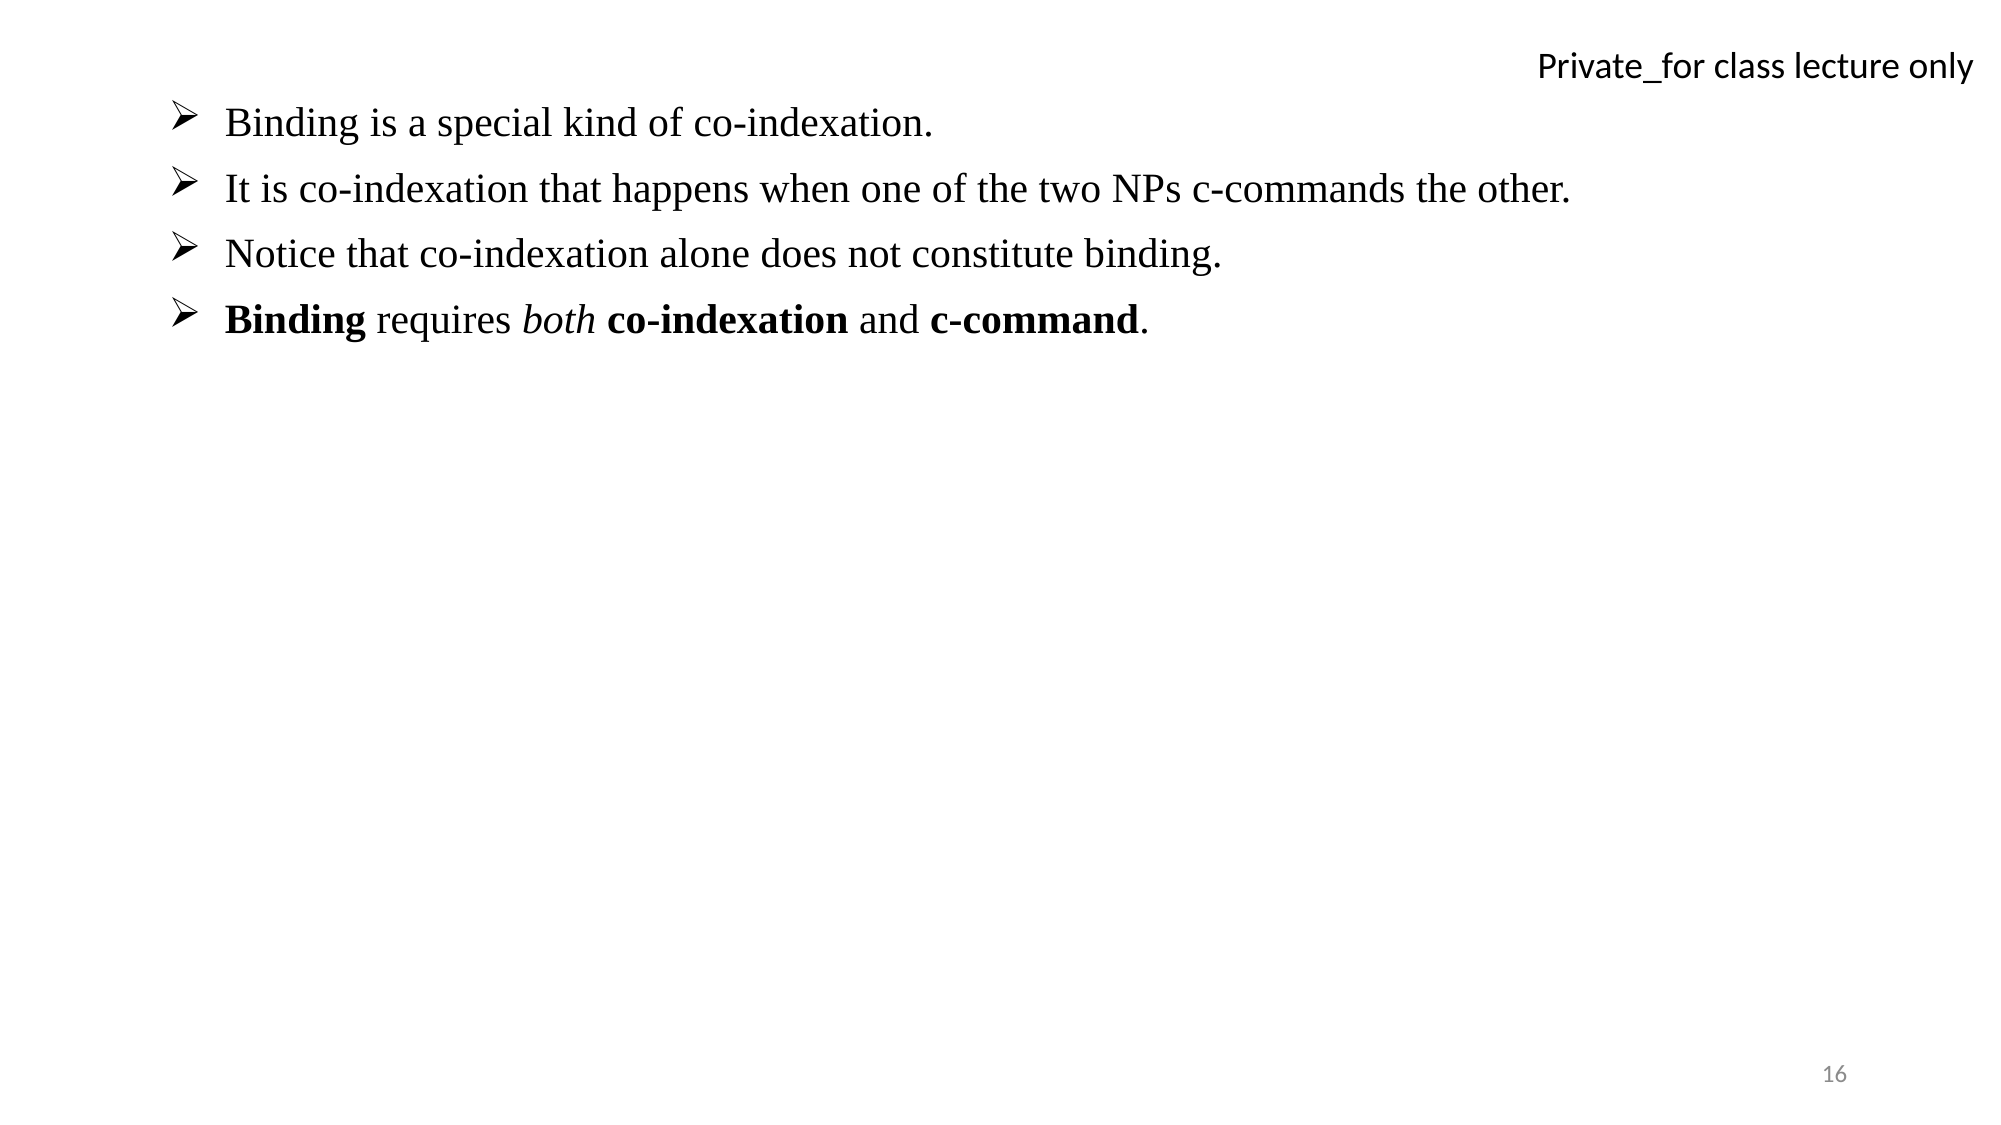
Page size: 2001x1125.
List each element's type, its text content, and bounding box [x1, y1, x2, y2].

slide_number 16 [1412, 1042, 1863, 1103]
subtitle Binding is a special kind of co-indexation. It is co-indexation that happens when one of the two NPs c-commands the other. Notice that co-indexation alone does not constitute binding. Binding requires both co-indexation and c-command. [153, 92, 1988, 1043]
